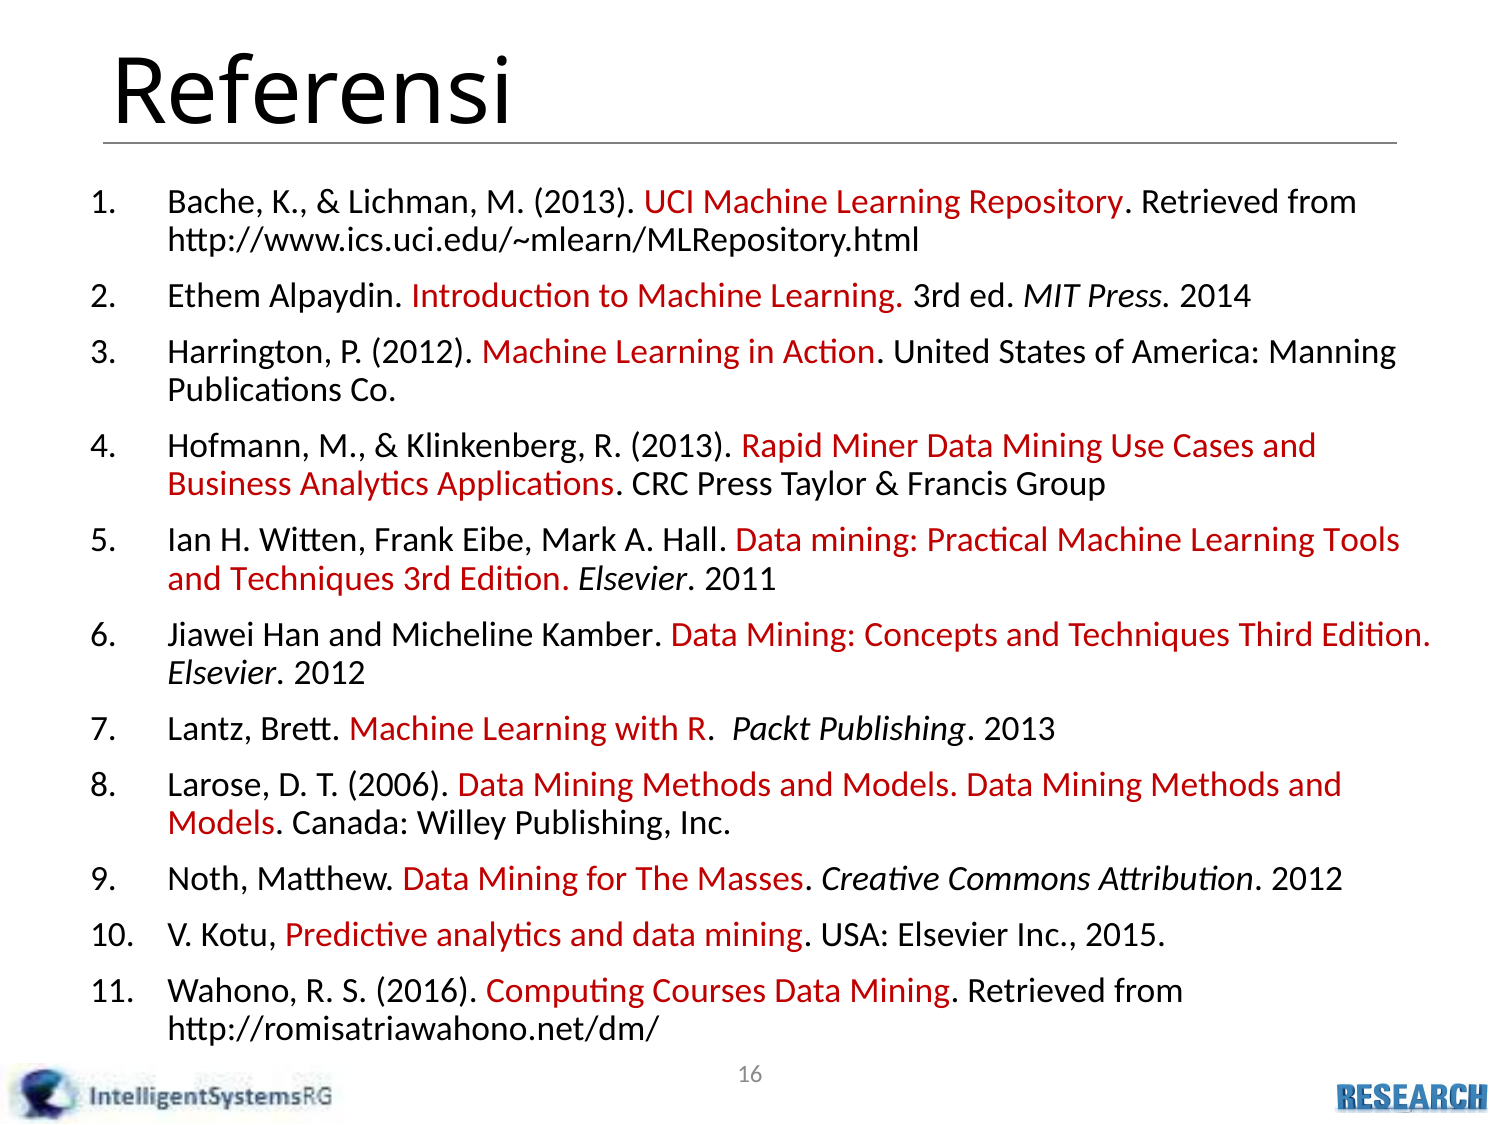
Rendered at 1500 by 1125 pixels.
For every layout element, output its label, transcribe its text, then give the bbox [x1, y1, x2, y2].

picture [1334, 1078, 1489, 1113]
list Bache, K., & Lichman, M. (2013). UCI Machine Learning Repository. Retrieved from http://www.ics.uci.edu/~mlearn/MLRepository.html Ethem Alpaydin. Introduction to Machine Learning. 3rd ed. MIT Press. 2014 Harrington, P. (2012). Machine Learning in Action. United States of America: Manning Publications Co. Hofmann, M., & Klinkenberg, R. (2013). Rapid Miner Data Mining Use Cases and Business Analytics Applications. CRC Press Taylor & Francis Group Ian H. Witten, Frank Eibe, Mark A. Hall. Data mining: Practical Machine Learning Tools and Techniques 3rd Edition. Elsevier. 2011 Jiawei Han and Micheline Kamber. Data Mining: Concepts and Techniques Third Edition. Elsevier. 2012 Lantz, Brett. Machine Learning with R. Packt Publishing. 2013 Larose, D. T. (2006). Data Mining Methods and Models. Data Mining Methods and Models. Canada: Willey Publishing, Inc. Noth, Matthew. Data Mining for The Masses. Creative Commons Attribution. 2012 V. Kotu, Predictive analytics and data mining. USA: Elsevier Inc., 2015. Wahono, R. S. (2016). Computing Courses Data Mining. Retrieved from http://romisatriawahono.net/dm/ [75, 174, 1447, 1057]
title Referensi [95, 0, 1446, 174]
picture [0, 1063, 344, 1124]
